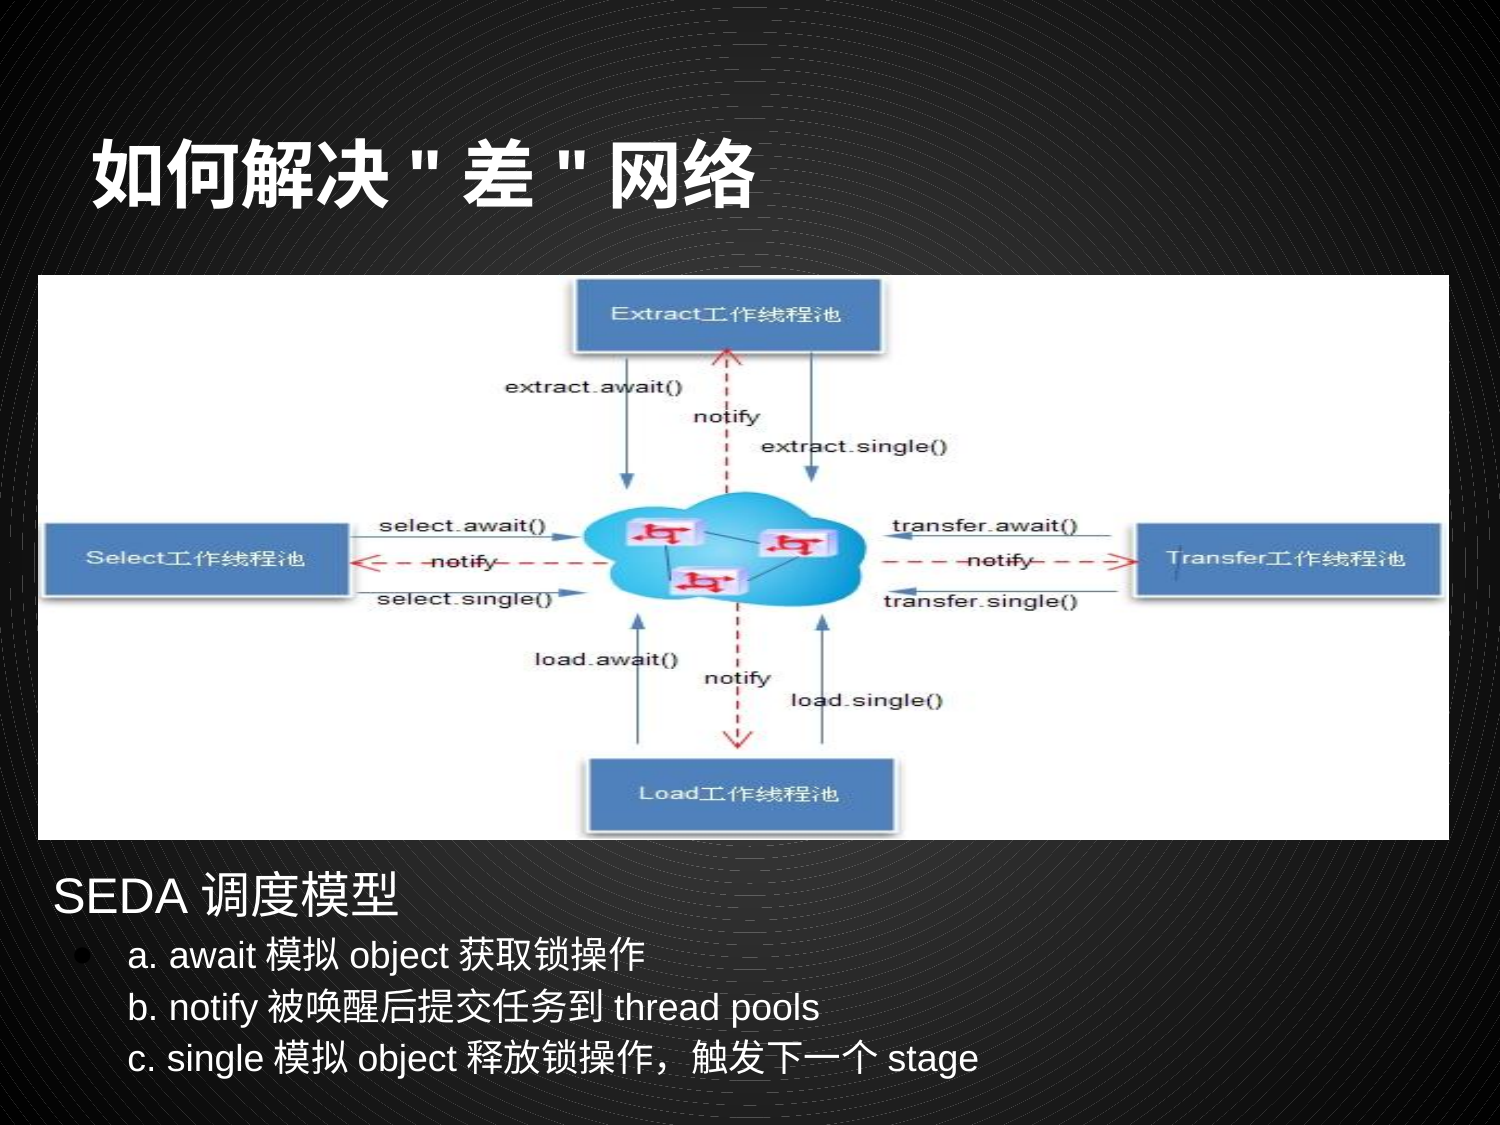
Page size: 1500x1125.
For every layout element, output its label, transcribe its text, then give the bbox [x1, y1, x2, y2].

picture [38, 275, 1450, 841]
text_box SEDA调度模型 a. await模拟object获取锁操作 b. notify被唤醒后提交任务到thread pools c. single模拟object释放锁操作，触发下一个stage [37, 847, 1450, 1079]
title 如何解决"差"网络 [75, 45, 1425, 233]
